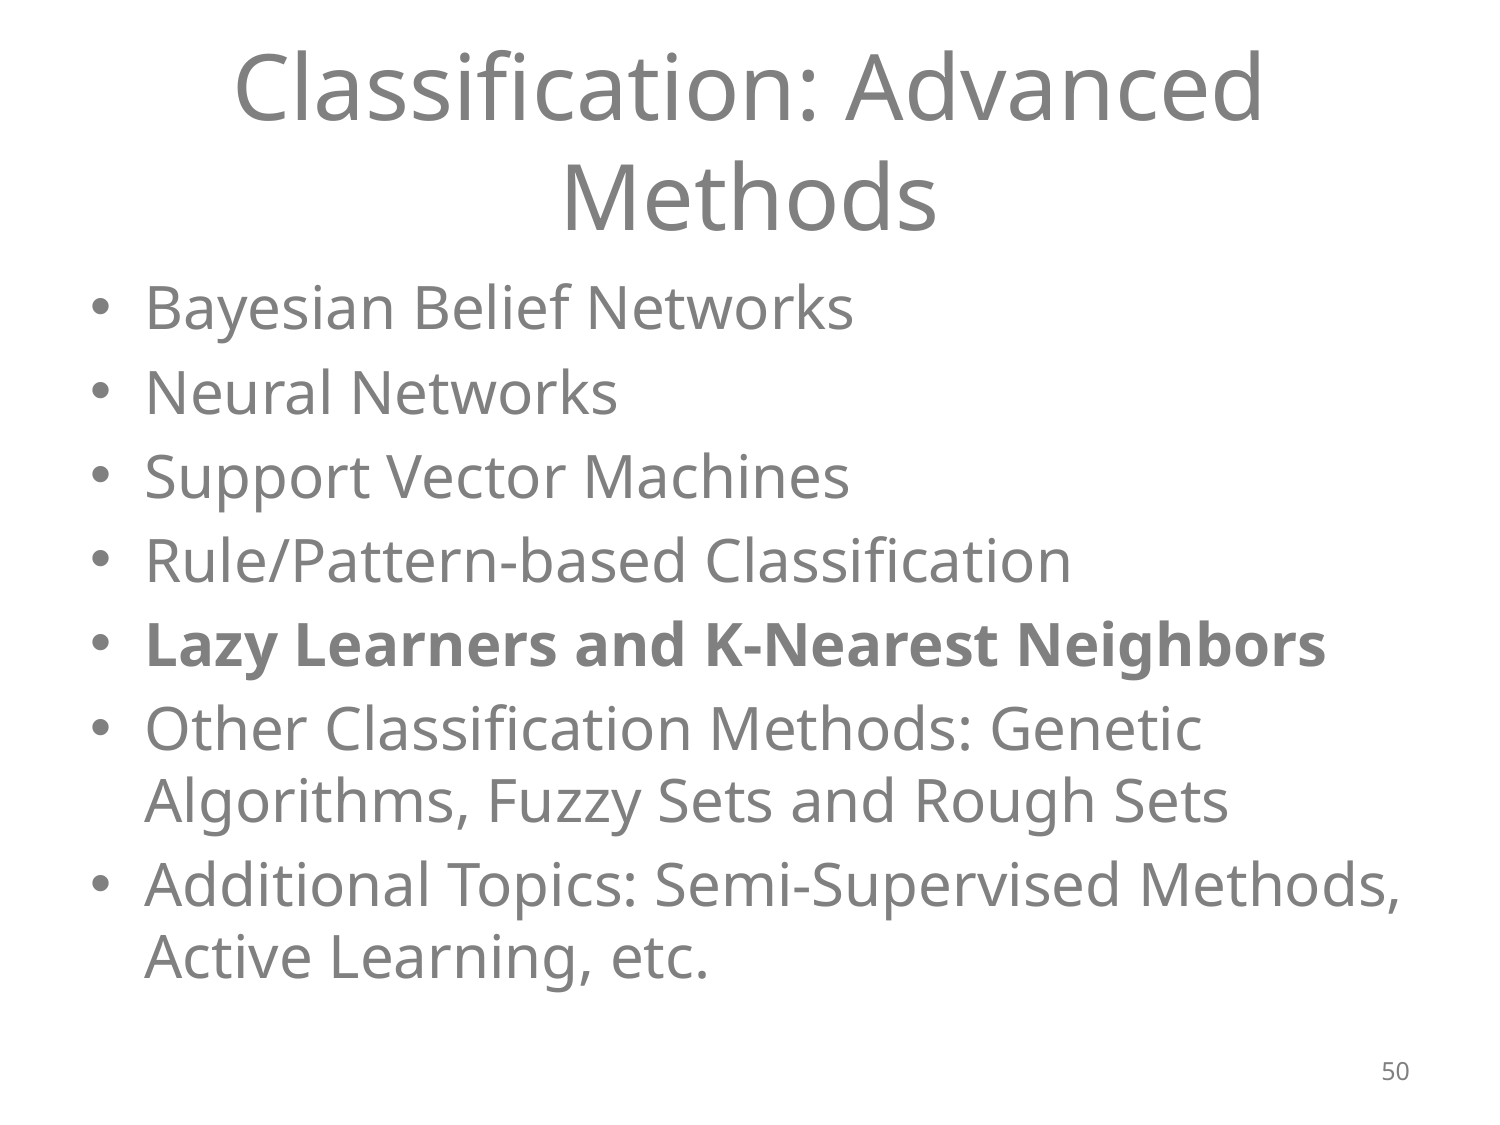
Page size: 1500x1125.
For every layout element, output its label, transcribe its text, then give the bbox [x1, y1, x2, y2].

list Bayesian Belief Networks Neural Networks Support Vector Machines Rule/Pattern-based Classification Lazy Learners and K-Nearest Neighbors Other Classification Methods: Genetic Algorithms, Fuzzy Sets and Rough Sets Additional Topics: Semi-Supervised Methods, Active Learning, etc. [75, 262, 1425, 1005]
slide_number 50 [1074, 1042, 1425, 1103]
title Classification: Advanced Methods [75, 45, 1425, 233]
